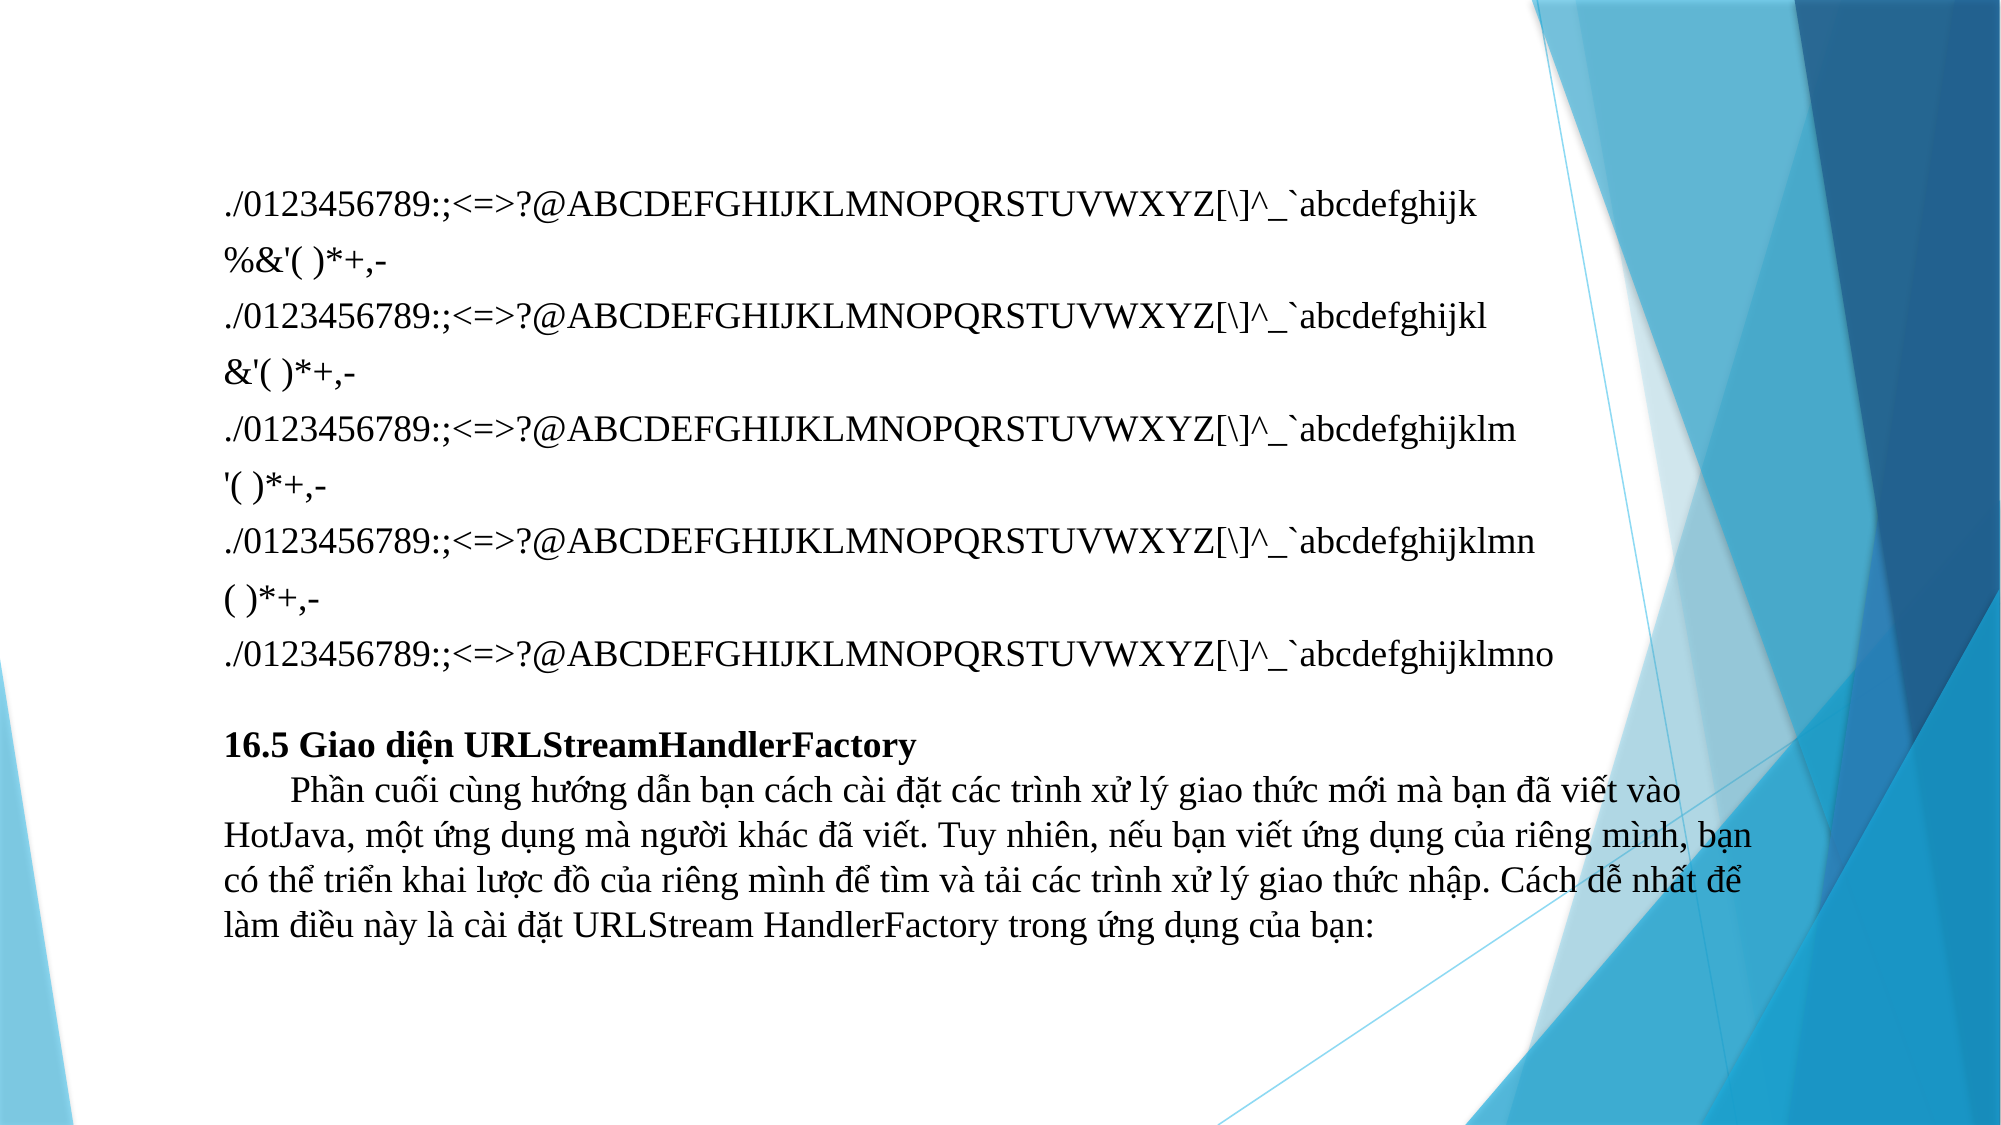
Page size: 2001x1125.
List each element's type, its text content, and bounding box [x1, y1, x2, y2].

text_box ./0123456789:;<=>?@ABCDEFGHIJKLMNOPQRSTUVWXYZ[\]^_`abcdefghijk %&'( )*+,- ./0123456789:;<=>?@ABCDEFGHIJKLMNOPQRSTUVWXYZ[\]^_`abcdefghijkl &'( )*+,- ./0123456789:;<=>?@ABCDEFGHIJKLMNOPQRSTUVWXYZ[\]^_`abcdefghijklm '( )*+,- ./0123456789:;<=>?@ABCDEFGHIJKLMNOPQRSTUVWXYZ[\]^_`abcdefghijklmn ( )*+,- ./0123456789:;<=>?@ABCDEFGHIJKLMNOPQRSTUVWXYZ[\]^_`abcdefghijklmno [208, 160, 1803, 682]
text_box 16.5 Giao diện URLStreamHandlerFactory Phần cuối cùng hướng dẫn bạn cách cài đặt các trình xử lý giao thức mới mà bạn đã viết vào HotJava, một ứng dụng mà người khác đã viết. Tuy nhiên, nếu bạn viết ứng dụng của riêng mình, bạn có thể triển khai lược đồ của riêng mình để tìm và tải các trình xử lý giao thức nhập. Cách dễ nhất để làm điều này là cài đặt URLStream HandlerFactory trong ứng dụng của bạn: [208, 709, 1803, 953]
